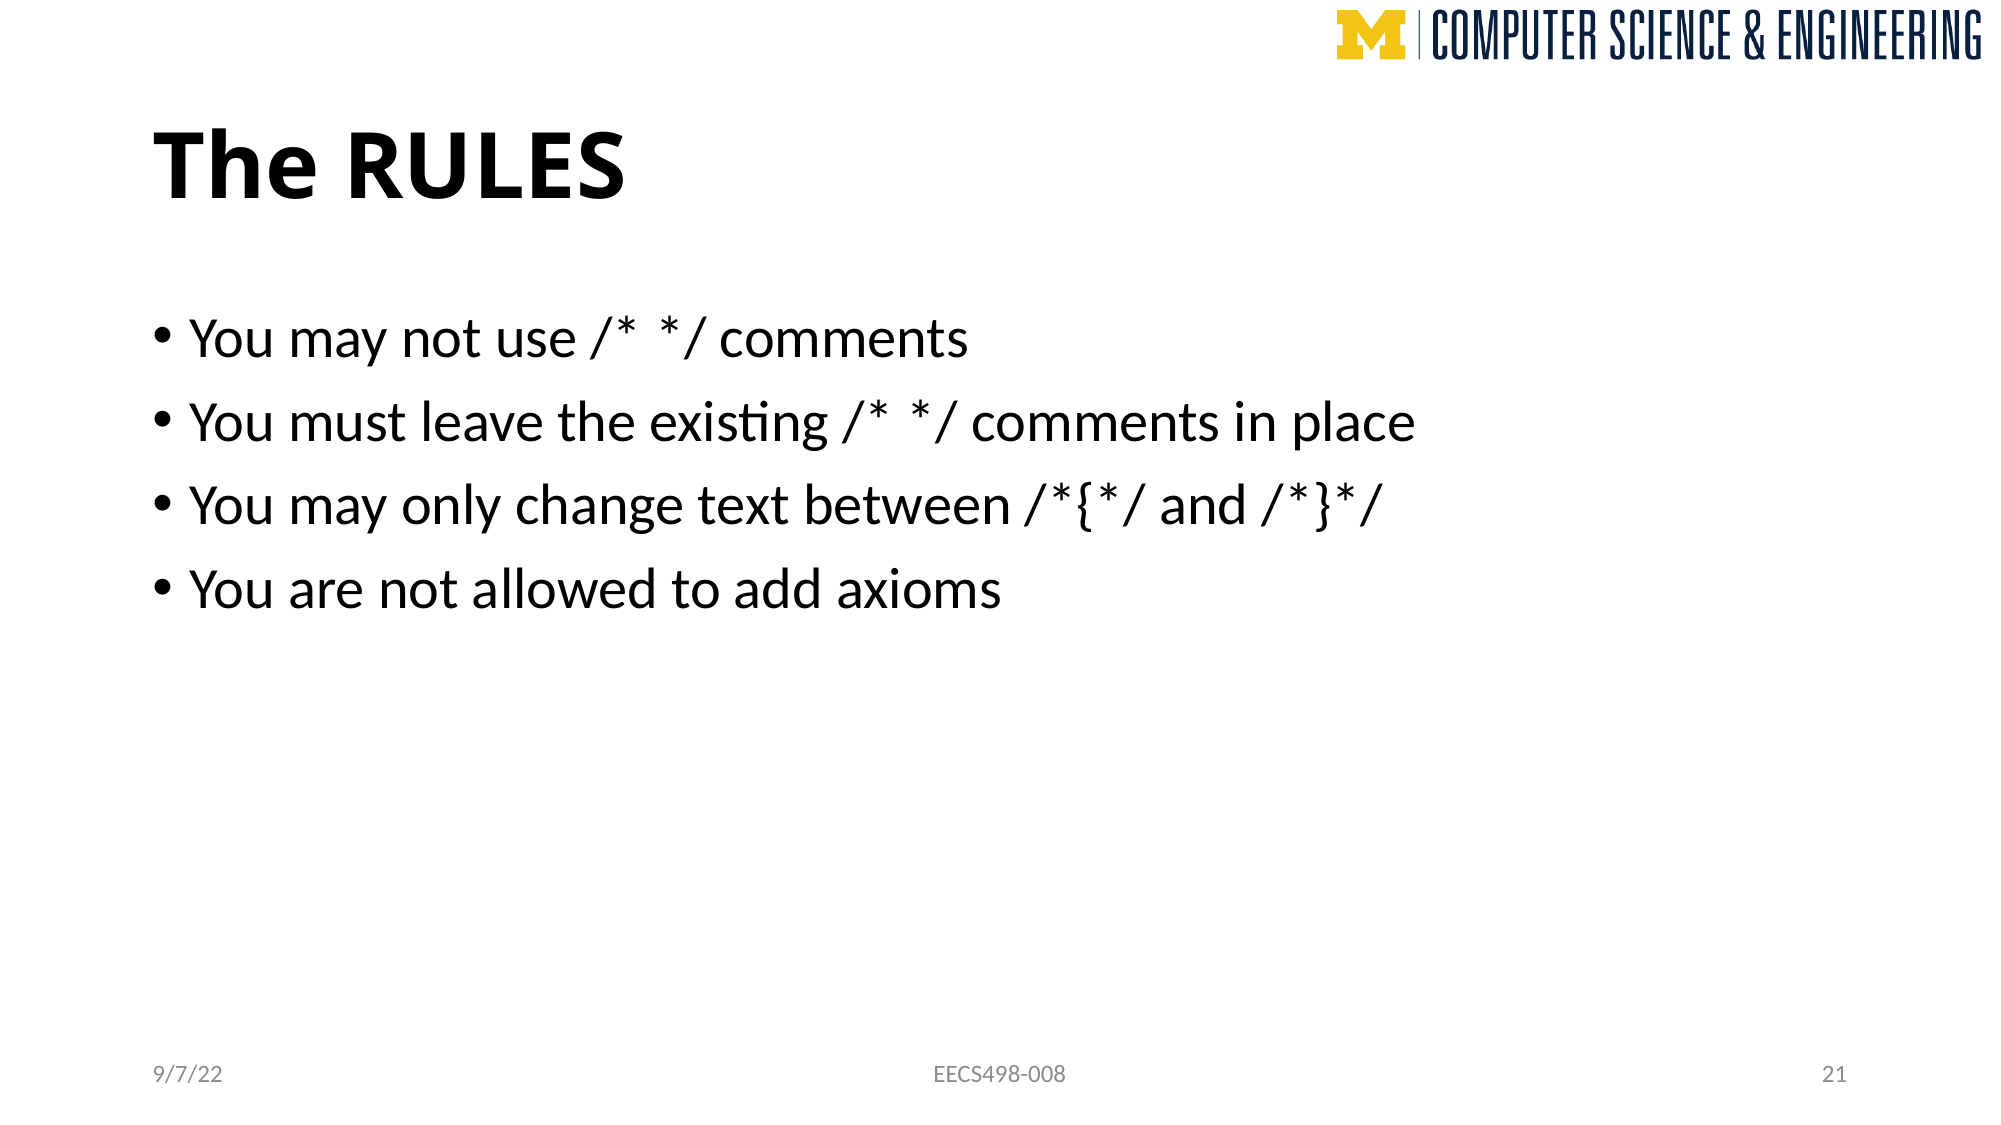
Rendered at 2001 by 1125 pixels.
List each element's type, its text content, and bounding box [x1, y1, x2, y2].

footer EECS498-008 [662, 1042, 1338, 1103]
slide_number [137, 1042, 588, 1103]
list You may not use /* */ comments You must leave the existing /* */ comments in place You may only change text between /*{*/ and /*}*/ You are not allowed to add axioms [137, 299, 1863, 1014]
picture [1337, 9, 1981, 60]
slide_number 21 [1412, 1042, 1863, 1103]
title The RULES [137, 59, 1863, 278]
